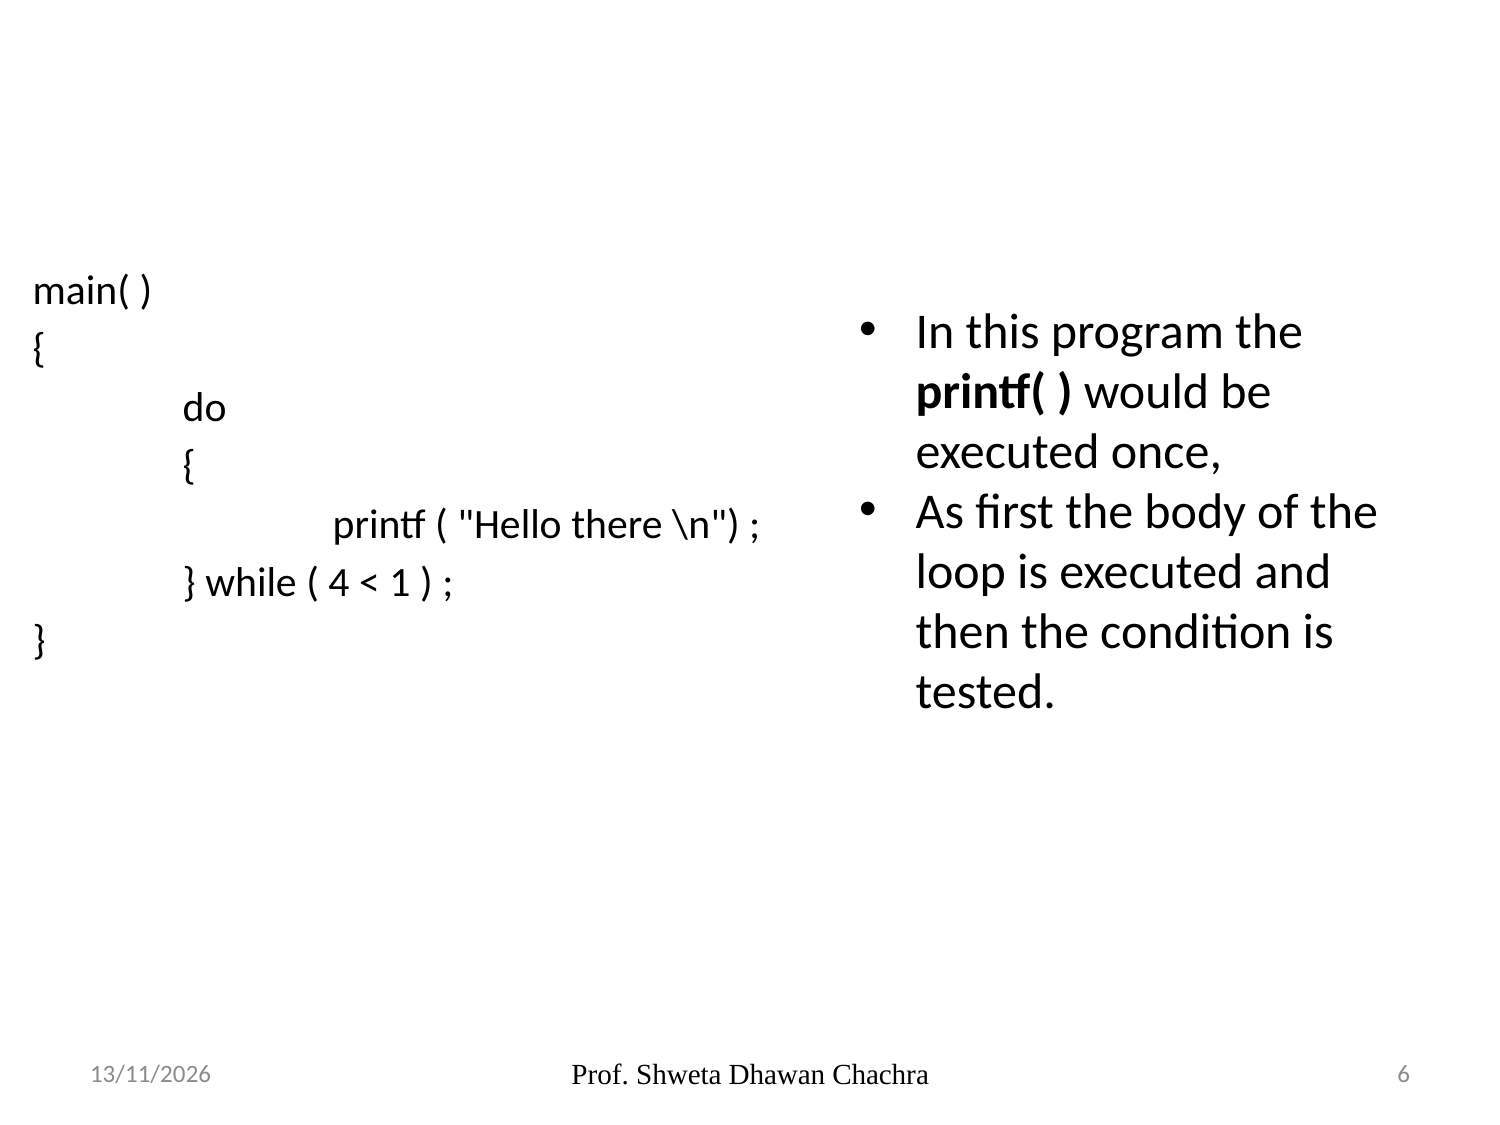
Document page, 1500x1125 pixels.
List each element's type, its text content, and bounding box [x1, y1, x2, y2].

list main( ) { do { printf ( "Hello there \n") ; } while ( 4 < 1 ) ; } [17, 255, 1368, 998]
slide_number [75, 1042, 425, 1103]
text_box In this program the printf( ) would be executed once, As first the body of the loop is executed and then the condition is tested. [844, 290, 1436, 726]
slide_number 6 [1074, 1042, 1425, 1103]
footer Prof. Shweta Dhawan Chachra [512, 1042, 988, 1103]
